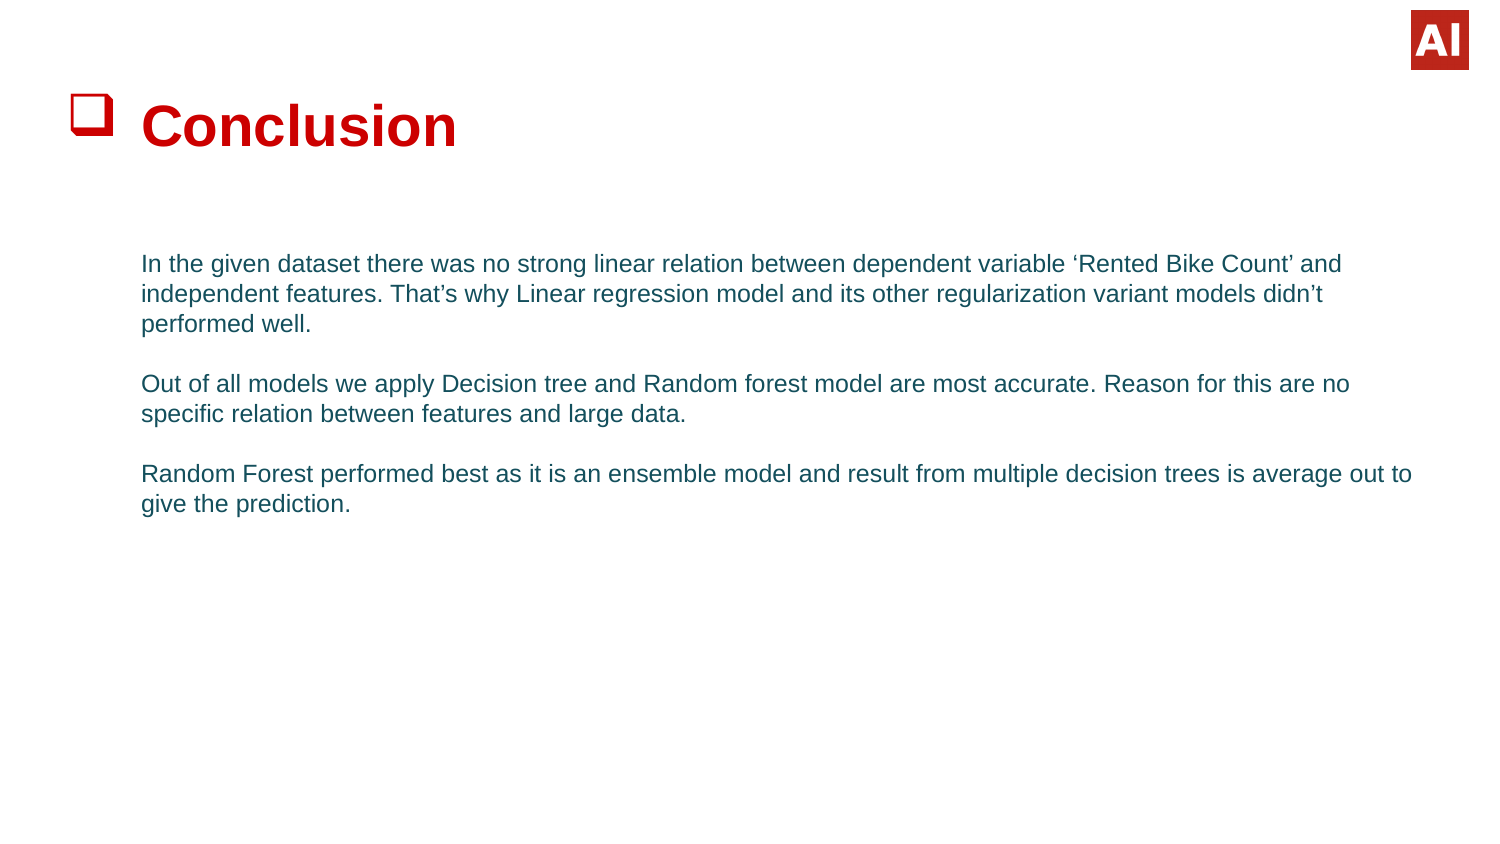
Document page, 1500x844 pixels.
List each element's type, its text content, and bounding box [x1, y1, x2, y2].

picture [1411, 10, 1469, 70]
title Conclusion In the given dataset there was no strong linear relation between dependent variable ‘Rented Bike Count’ and independent features. That’s why Linear regression model and its other regularization variant models didn’t performed well. Out of all models we apply Decision tree and Random forest model are most accurate. Reason for this are no specific relation between features and large data. Random Forest performed best as it is an ensemble model and result from multiple decision trees is average out to give the prediction. [51, 72, 1449, 167]
